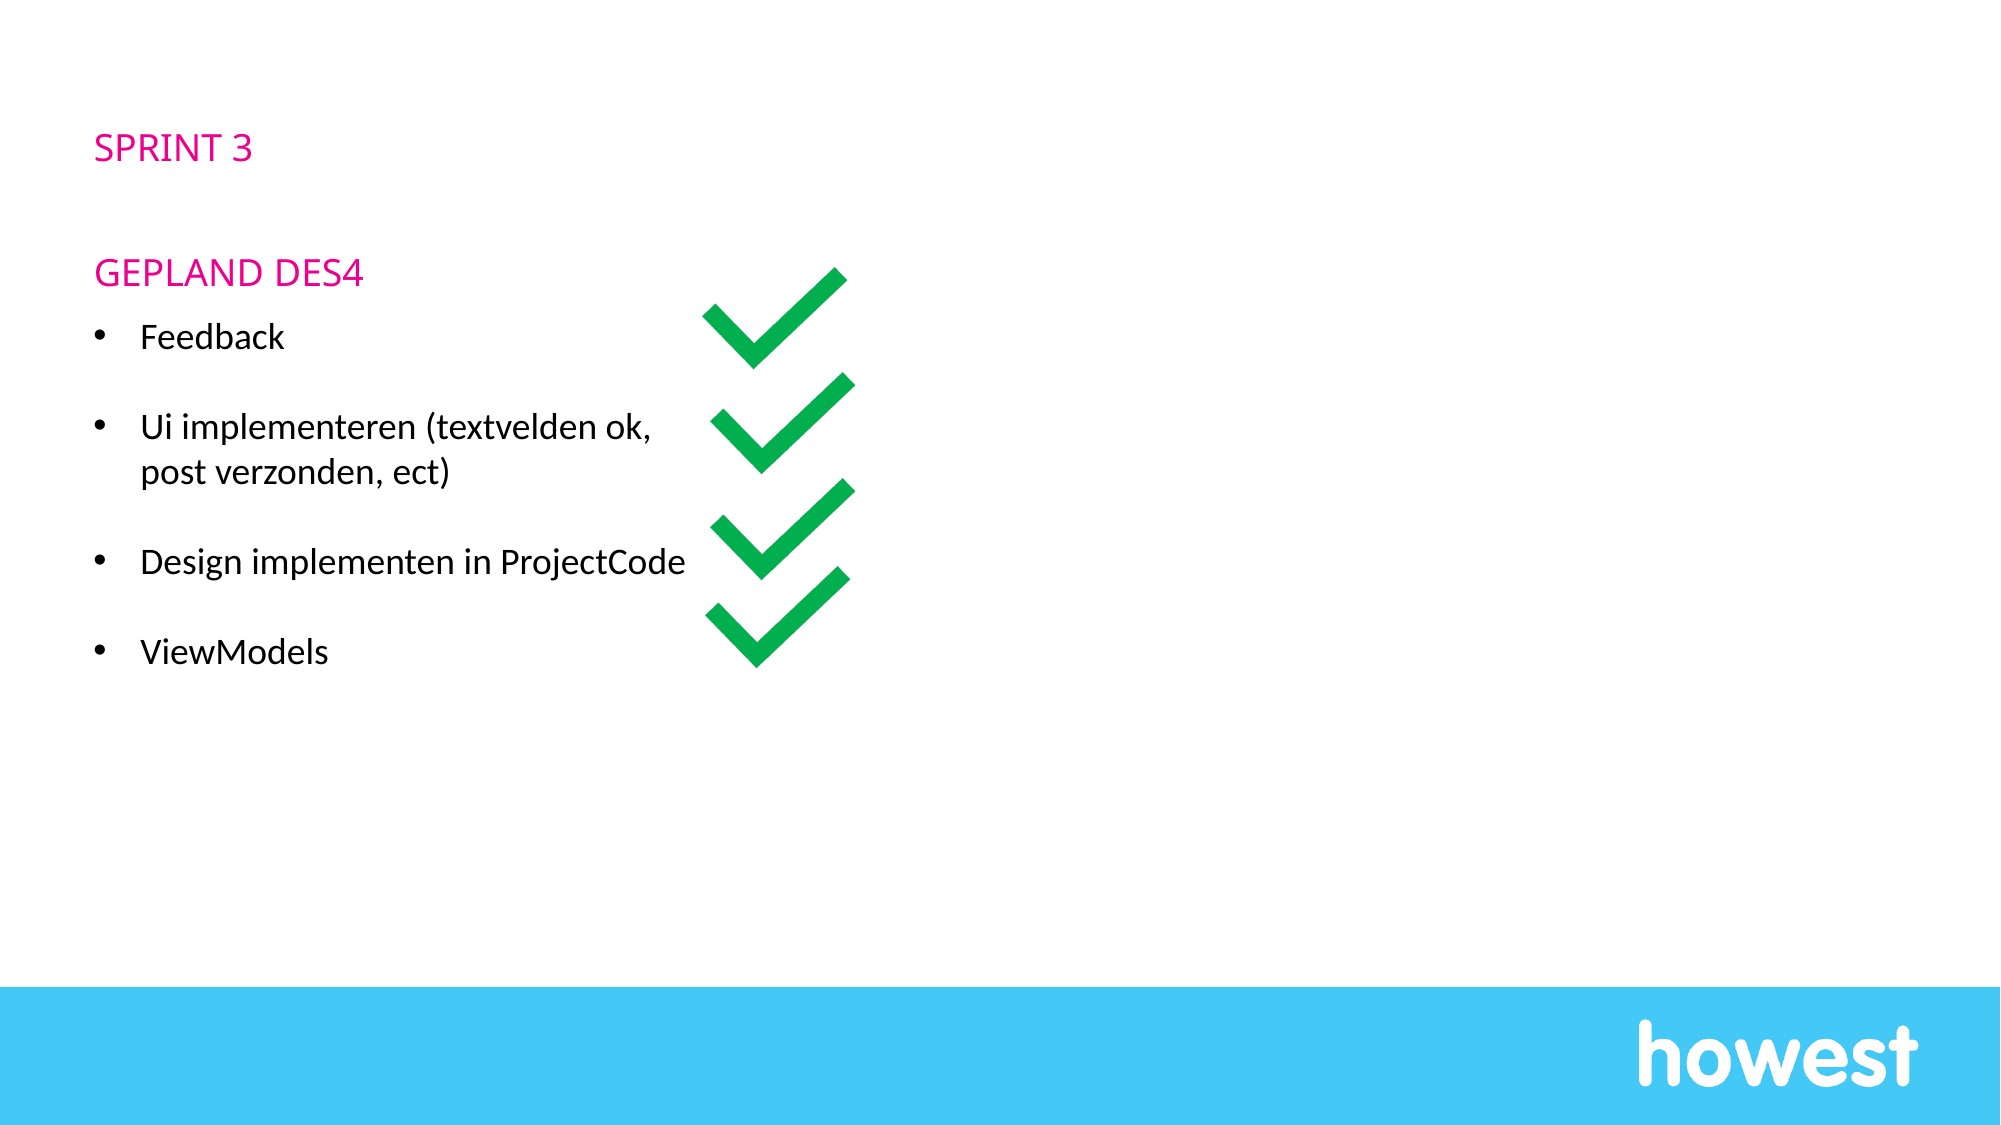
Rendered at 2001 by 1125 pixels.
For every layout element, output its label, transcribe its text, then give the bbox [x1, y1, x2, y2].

picture [699, 242, 858, 692]
list Gepland DES4 [78, 242, 407, 301]
text_box Feedback Ui implementeren (textvelden ok, post verzonden, ect) Design implementen in ProjectCode ViewModels [78, 304, 718, 725]
list Sprint 3 [78, 118, 284, 176]
picture [1634, 1016, 1922, 1092]
